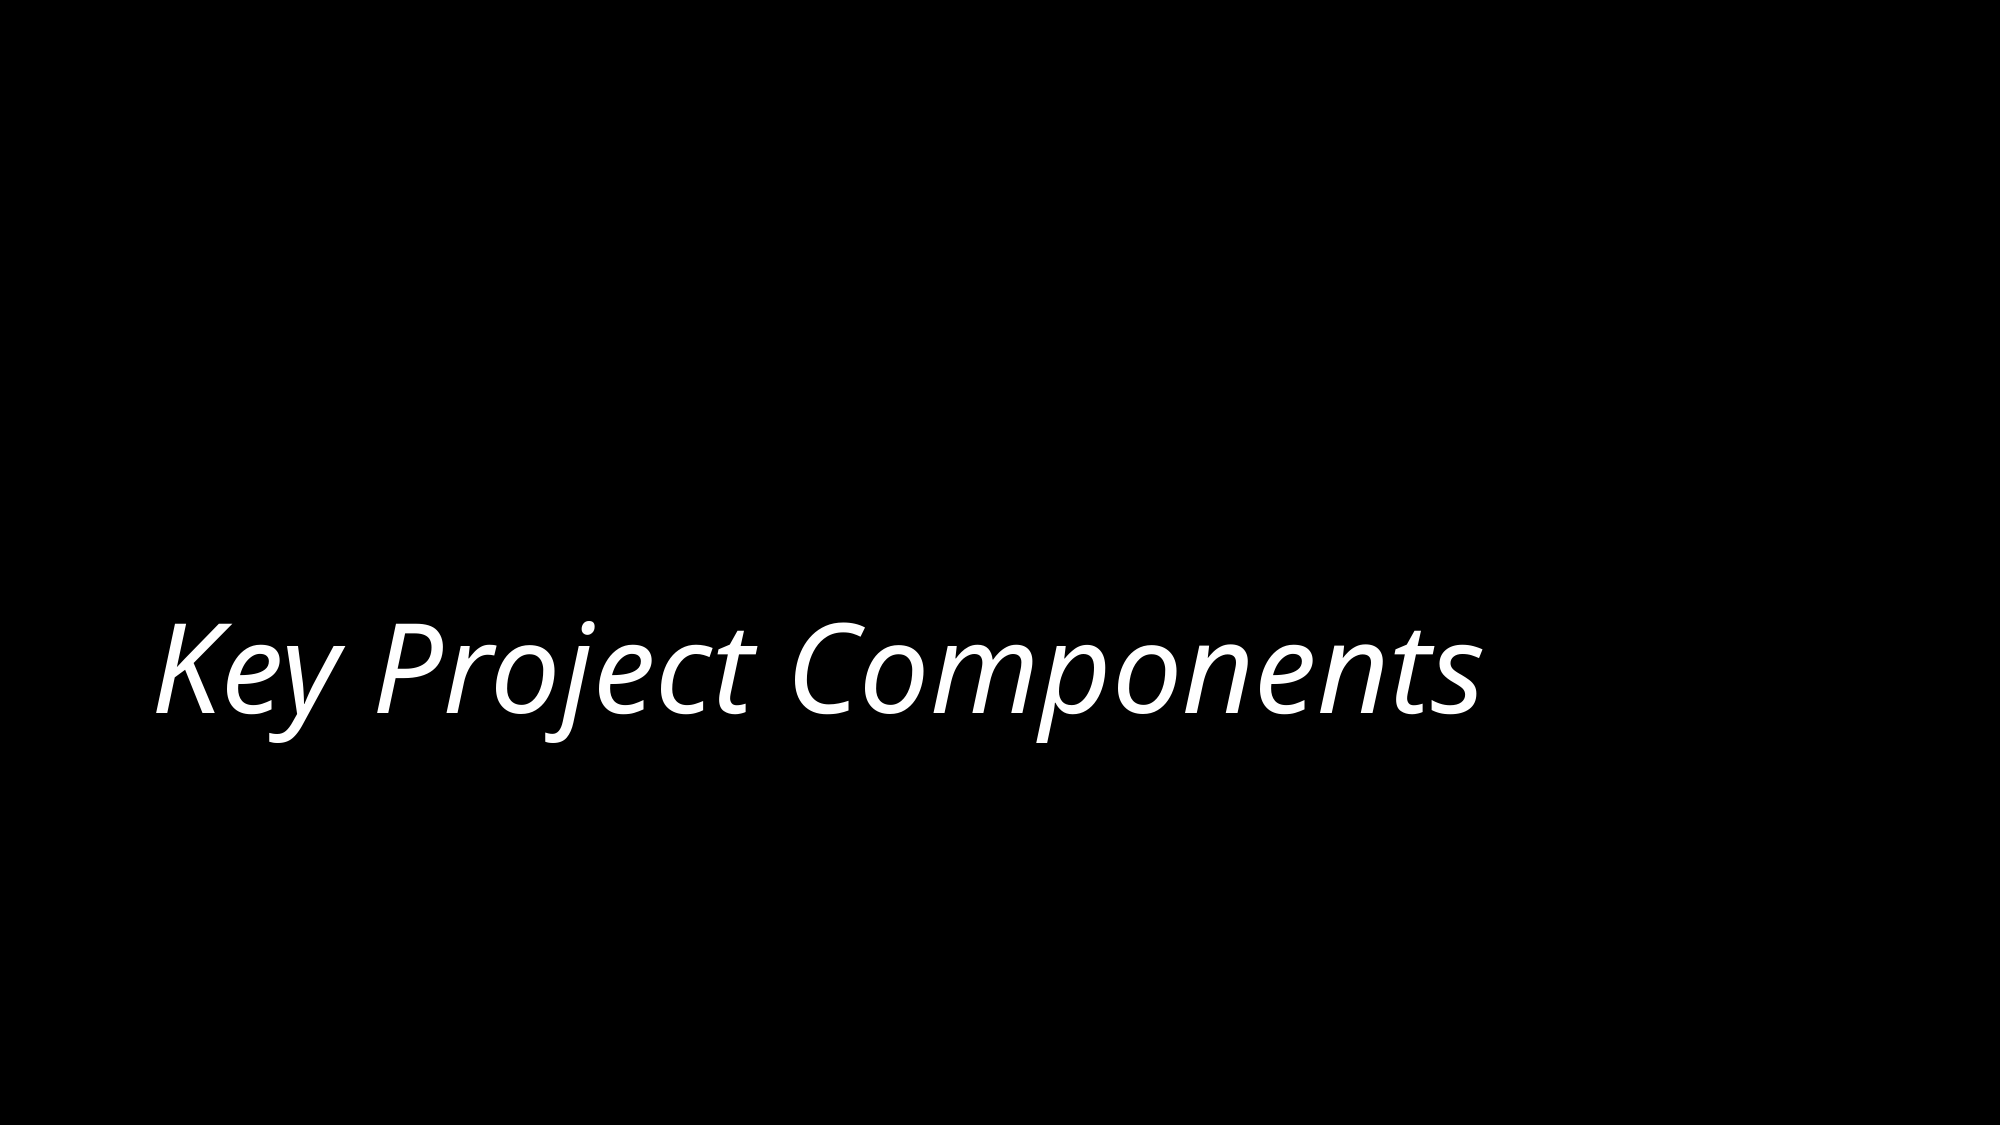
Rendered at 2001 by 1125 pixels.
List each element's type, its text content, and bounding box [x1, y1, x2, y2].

title Key Project Components [136, 280, 1862, 749]
